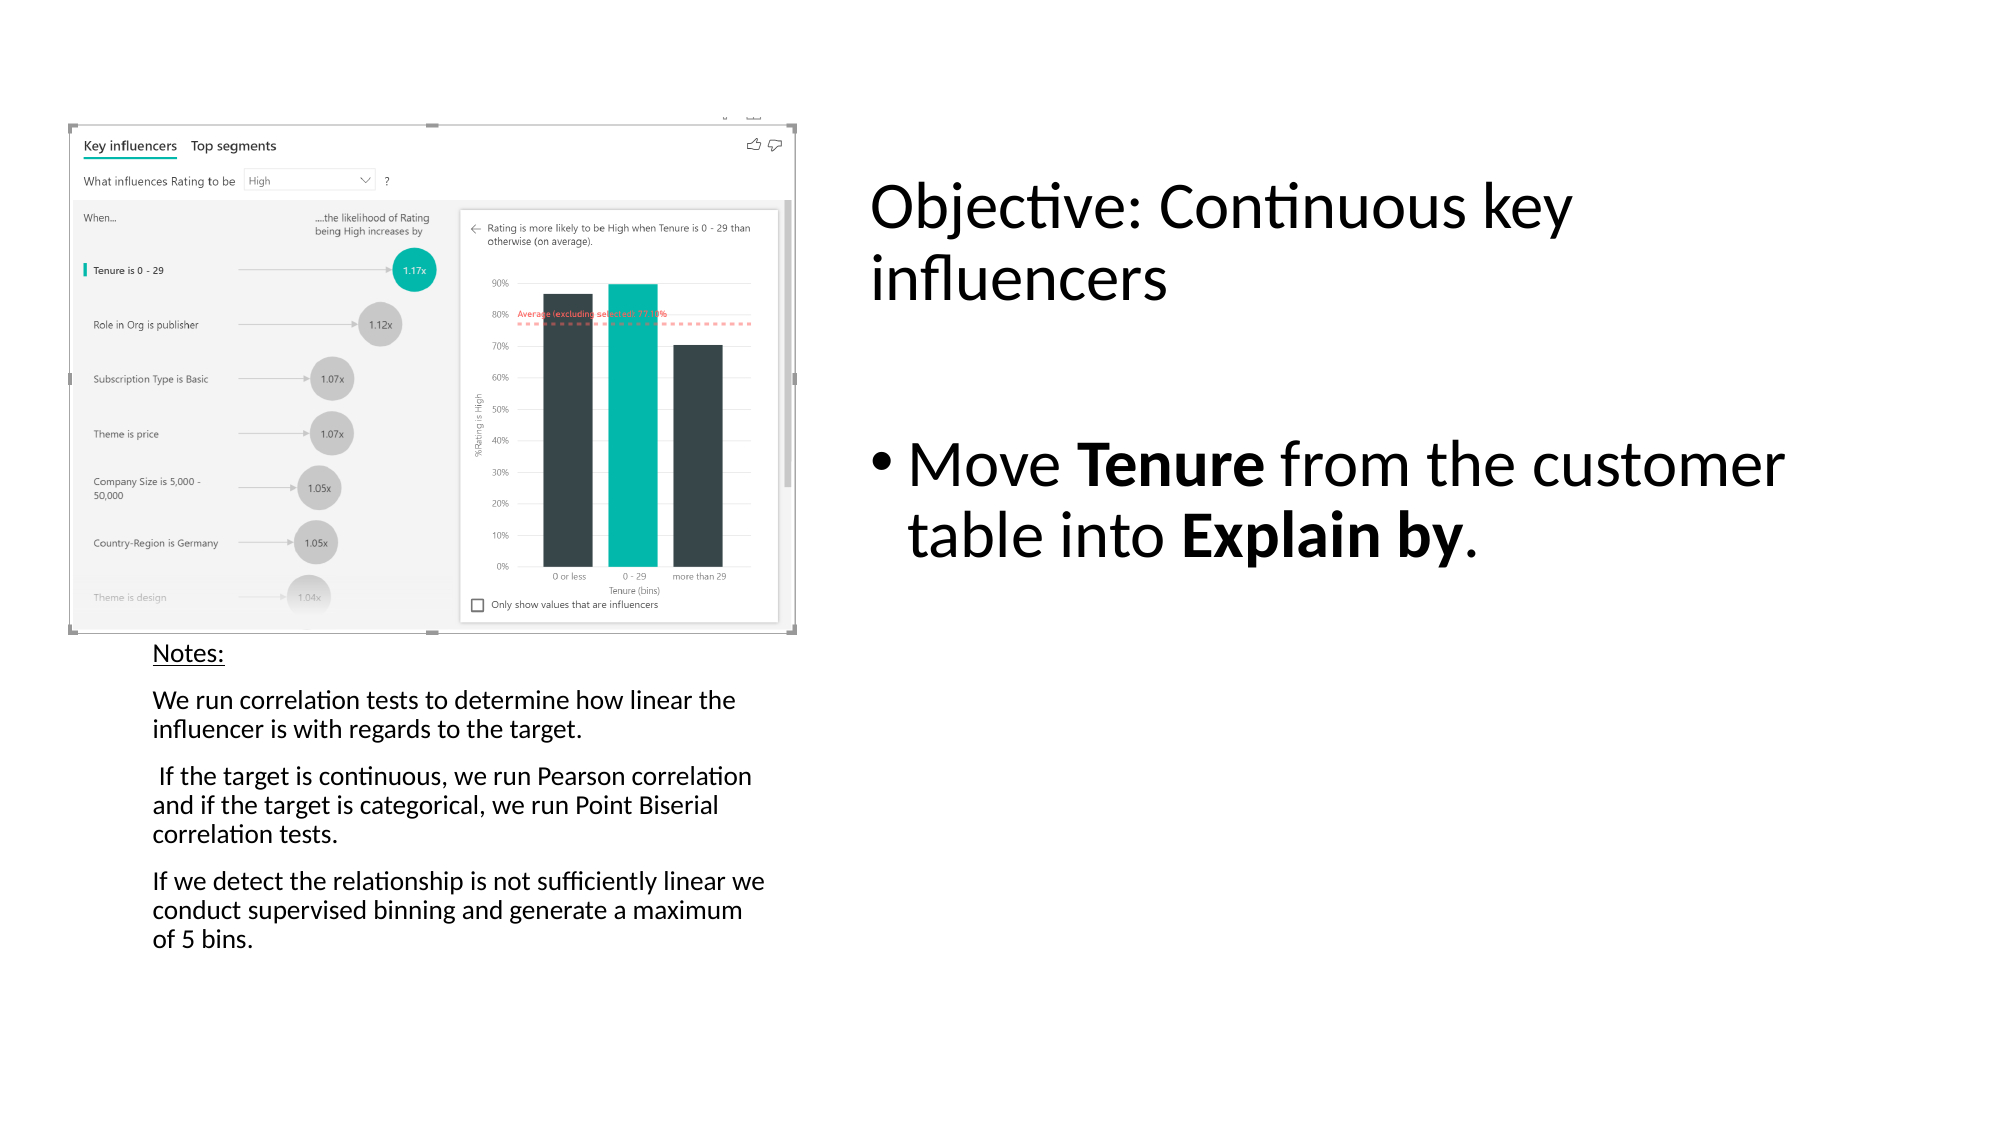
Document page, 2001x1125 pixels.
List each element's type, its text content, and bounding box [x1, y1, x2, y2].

picture [58, 117, 817, 653]
list Objective: Continuous key influencers Move Tenure from the customer table into Explain by. [854, 163, 1868, 963]
list Notes: We run correlation tests to determine how linear the influencer is with regards to the target. If the target is continuous, we run Pearson correlation and if the target is categorical, we run Point Biserial correlation tests. If we detect the relationship is not sufficiently linear we conduct supervised binning and generate a maximum of 5 bins. [137, 653, 783, 963]
